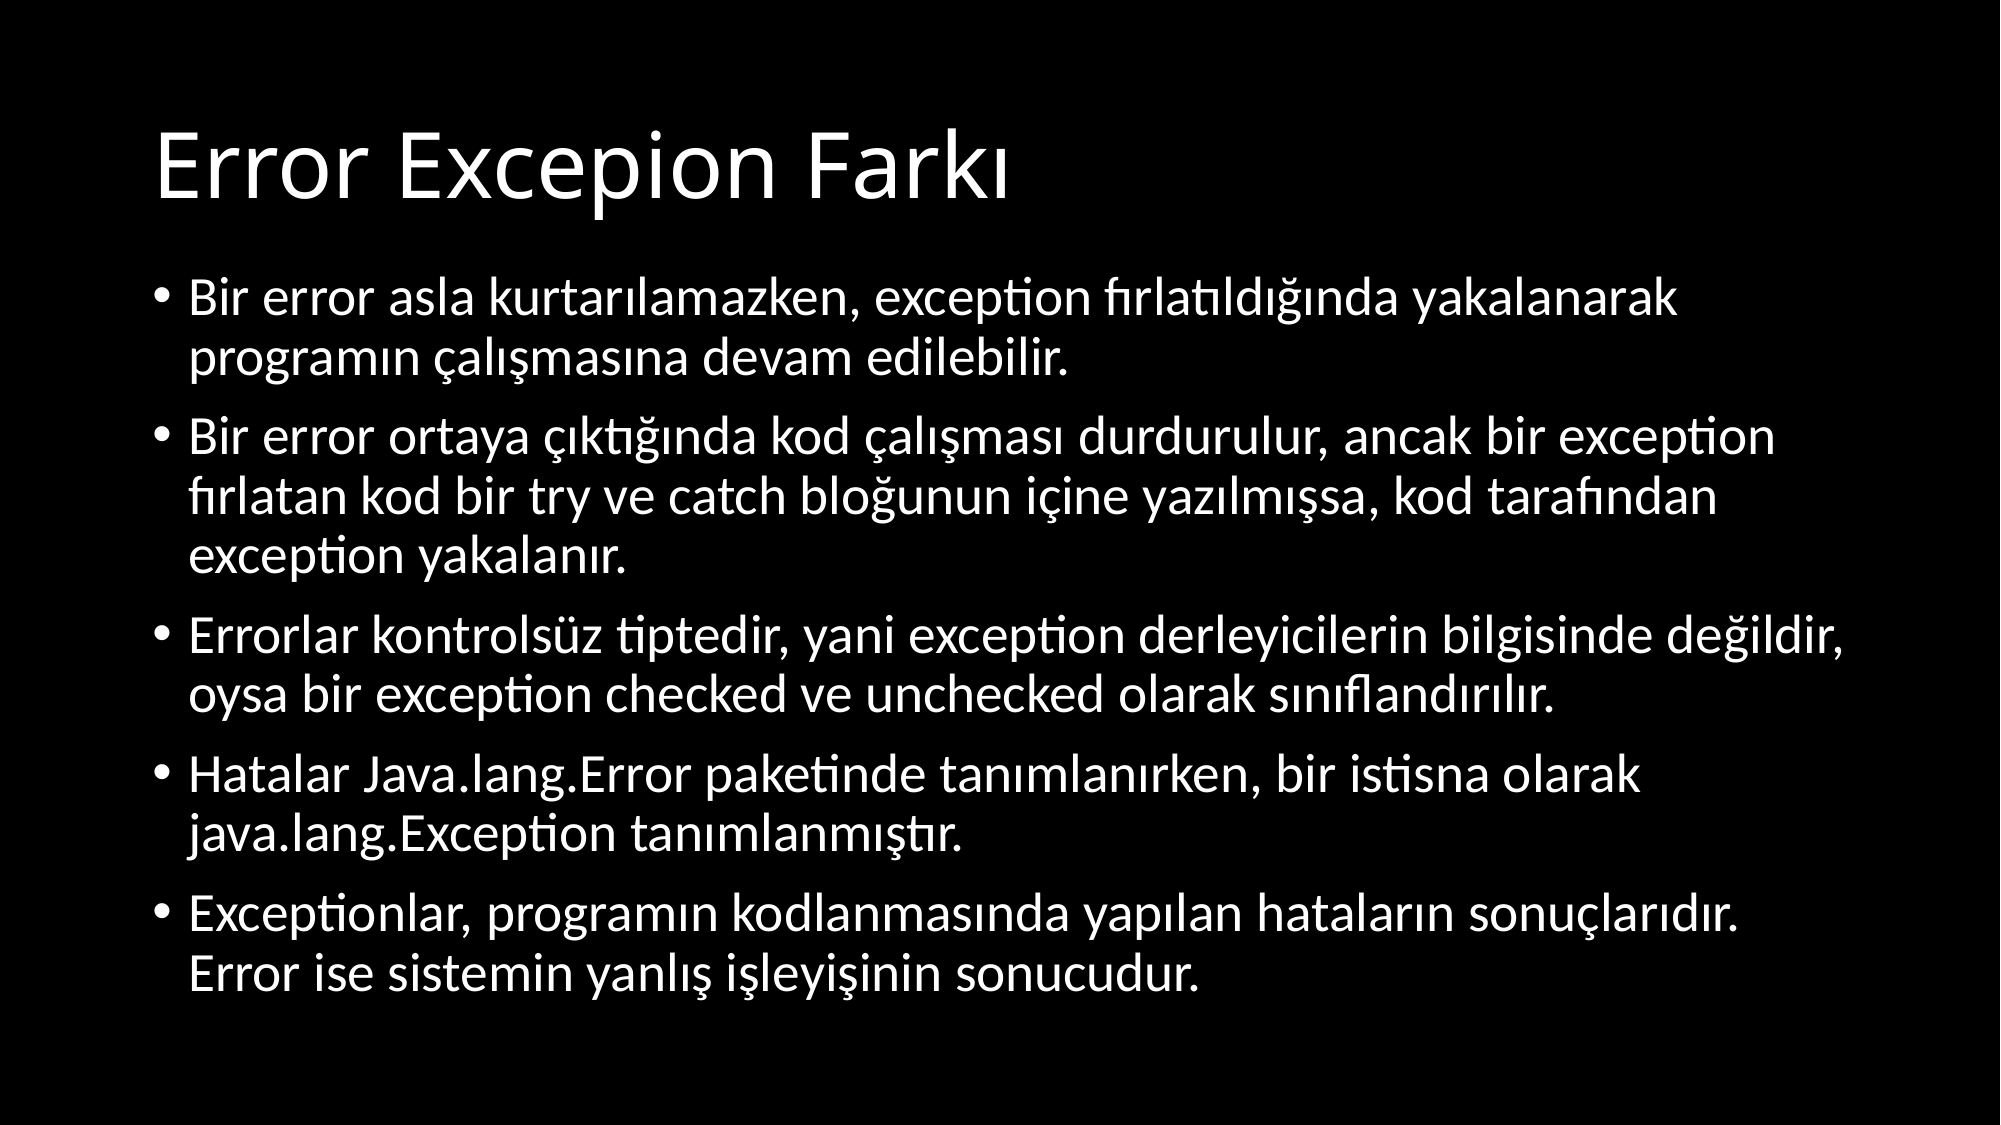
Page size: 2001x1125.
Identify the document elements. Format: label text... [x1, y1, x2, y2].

list Bir error asla kurtarılamazken, exception fırlatıldığında yakalanarak programın çalışmasına devam edilebilir. Bir error ortaya çıktığında kod çalışması durdurulur, ancak bir exception fırlatan kod bir try ve catch bloğunun içine yazılmışsa, kod tarafından exception yakalanır. Errorlar kontrolsüz tiptedir, yani exception derleyicilerin bilgisinde değildir, oysa bir exception checked ve unchecked olarak sınıflandırılır. Hatalar Java.lang.Error paketinde tanımlanırken, bir istisna olarak java.lang.Exception tanımlanmıştır. Exceptionlar, programın kodlanmasında yapılan hataların sonuçlarıdır. Error ise sistemin yanlış işleyişinin sonucudur. [137, 260, 1863, 1014]
title Error Excepion Farkı [137, 59, 1863, 260]
